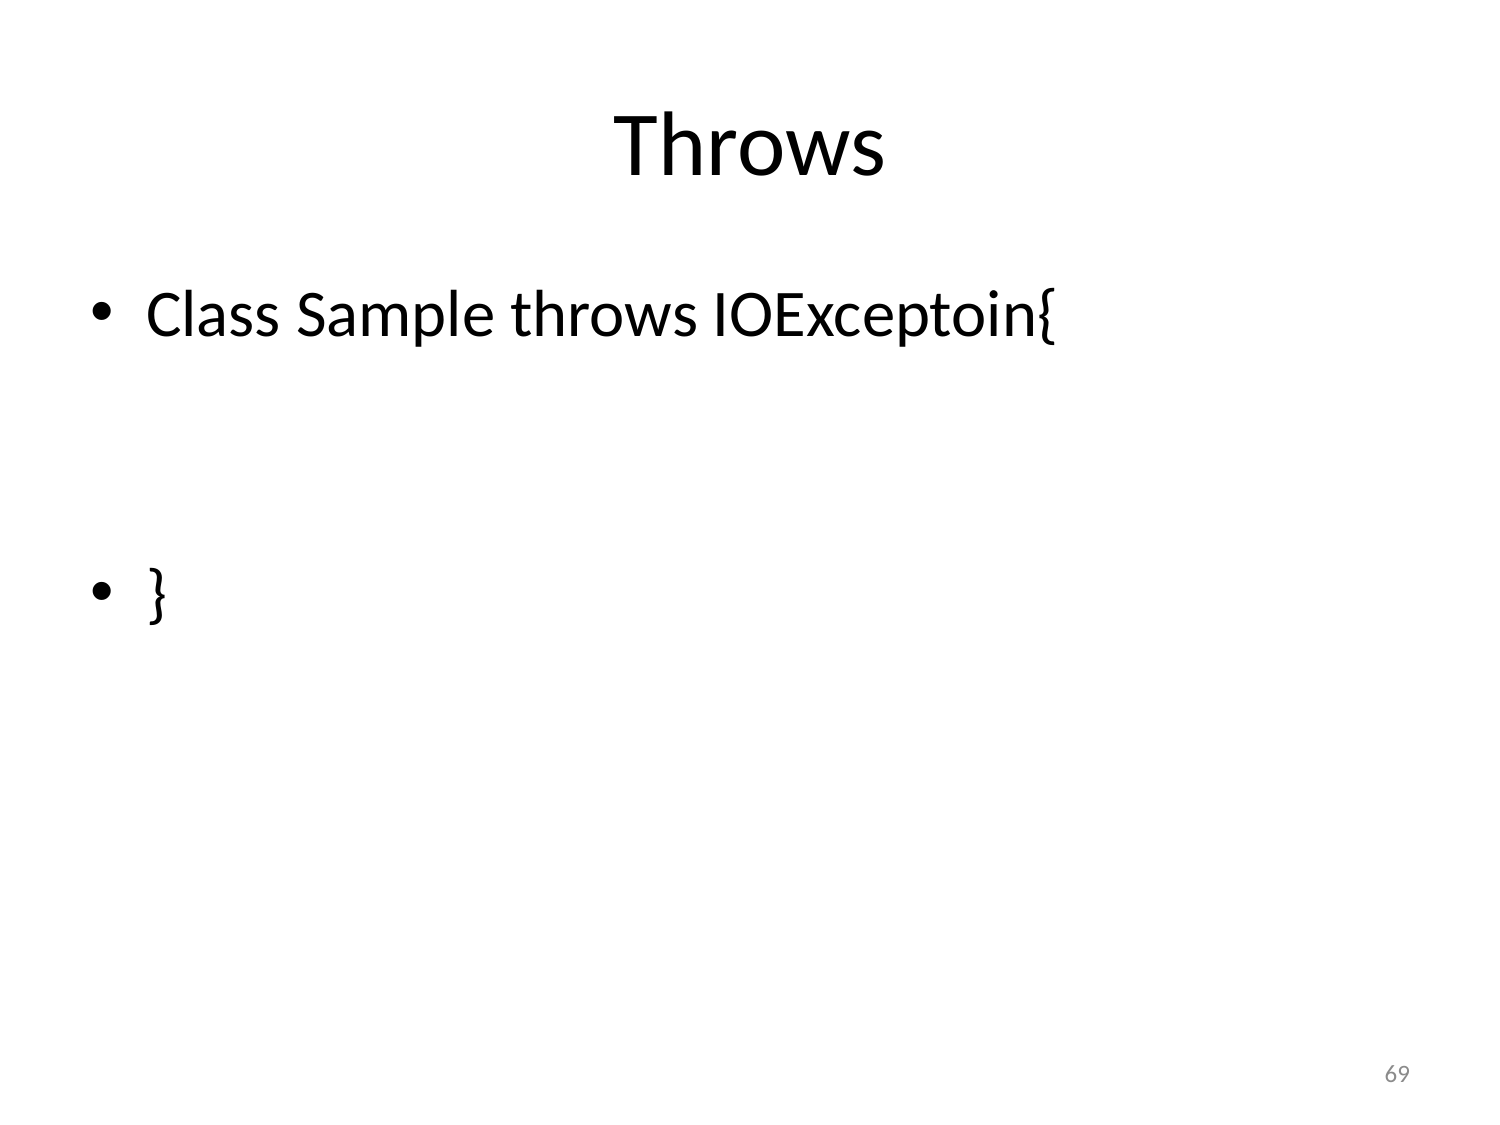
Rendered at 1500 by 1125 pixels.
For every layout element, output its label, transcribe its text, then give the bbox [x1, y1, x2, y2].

slide_number 69 [1074, 1042, 1425, 1103]
title Throws [75, 45, 1425, 233]
list Class Sample throws IOExceptoin{ } [75, 262, 1425, 1005]
